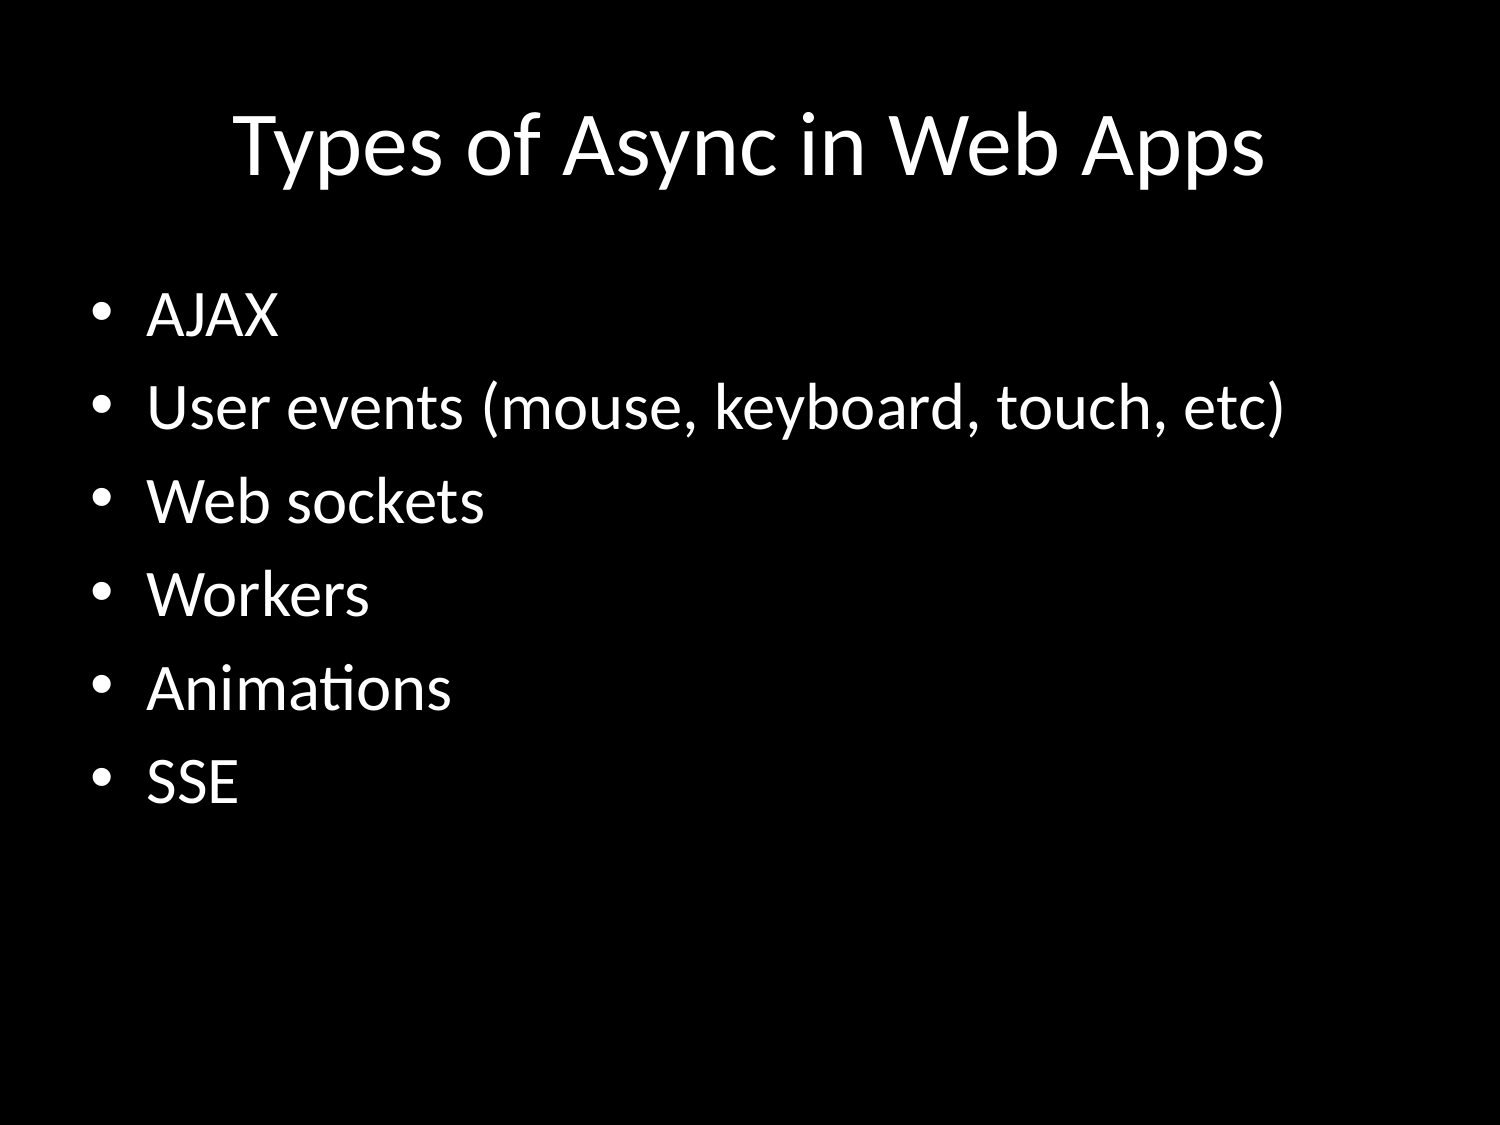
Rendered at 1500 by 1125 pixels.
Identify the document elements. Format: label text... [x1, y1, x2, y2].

title Types of Async in Web Apps [75, 45, 1425, 233]
list AJAX User events (mouse, keyboard, touch, etc) Web sockets Workers Animations SSE [75, 262, 1425, 1005]
